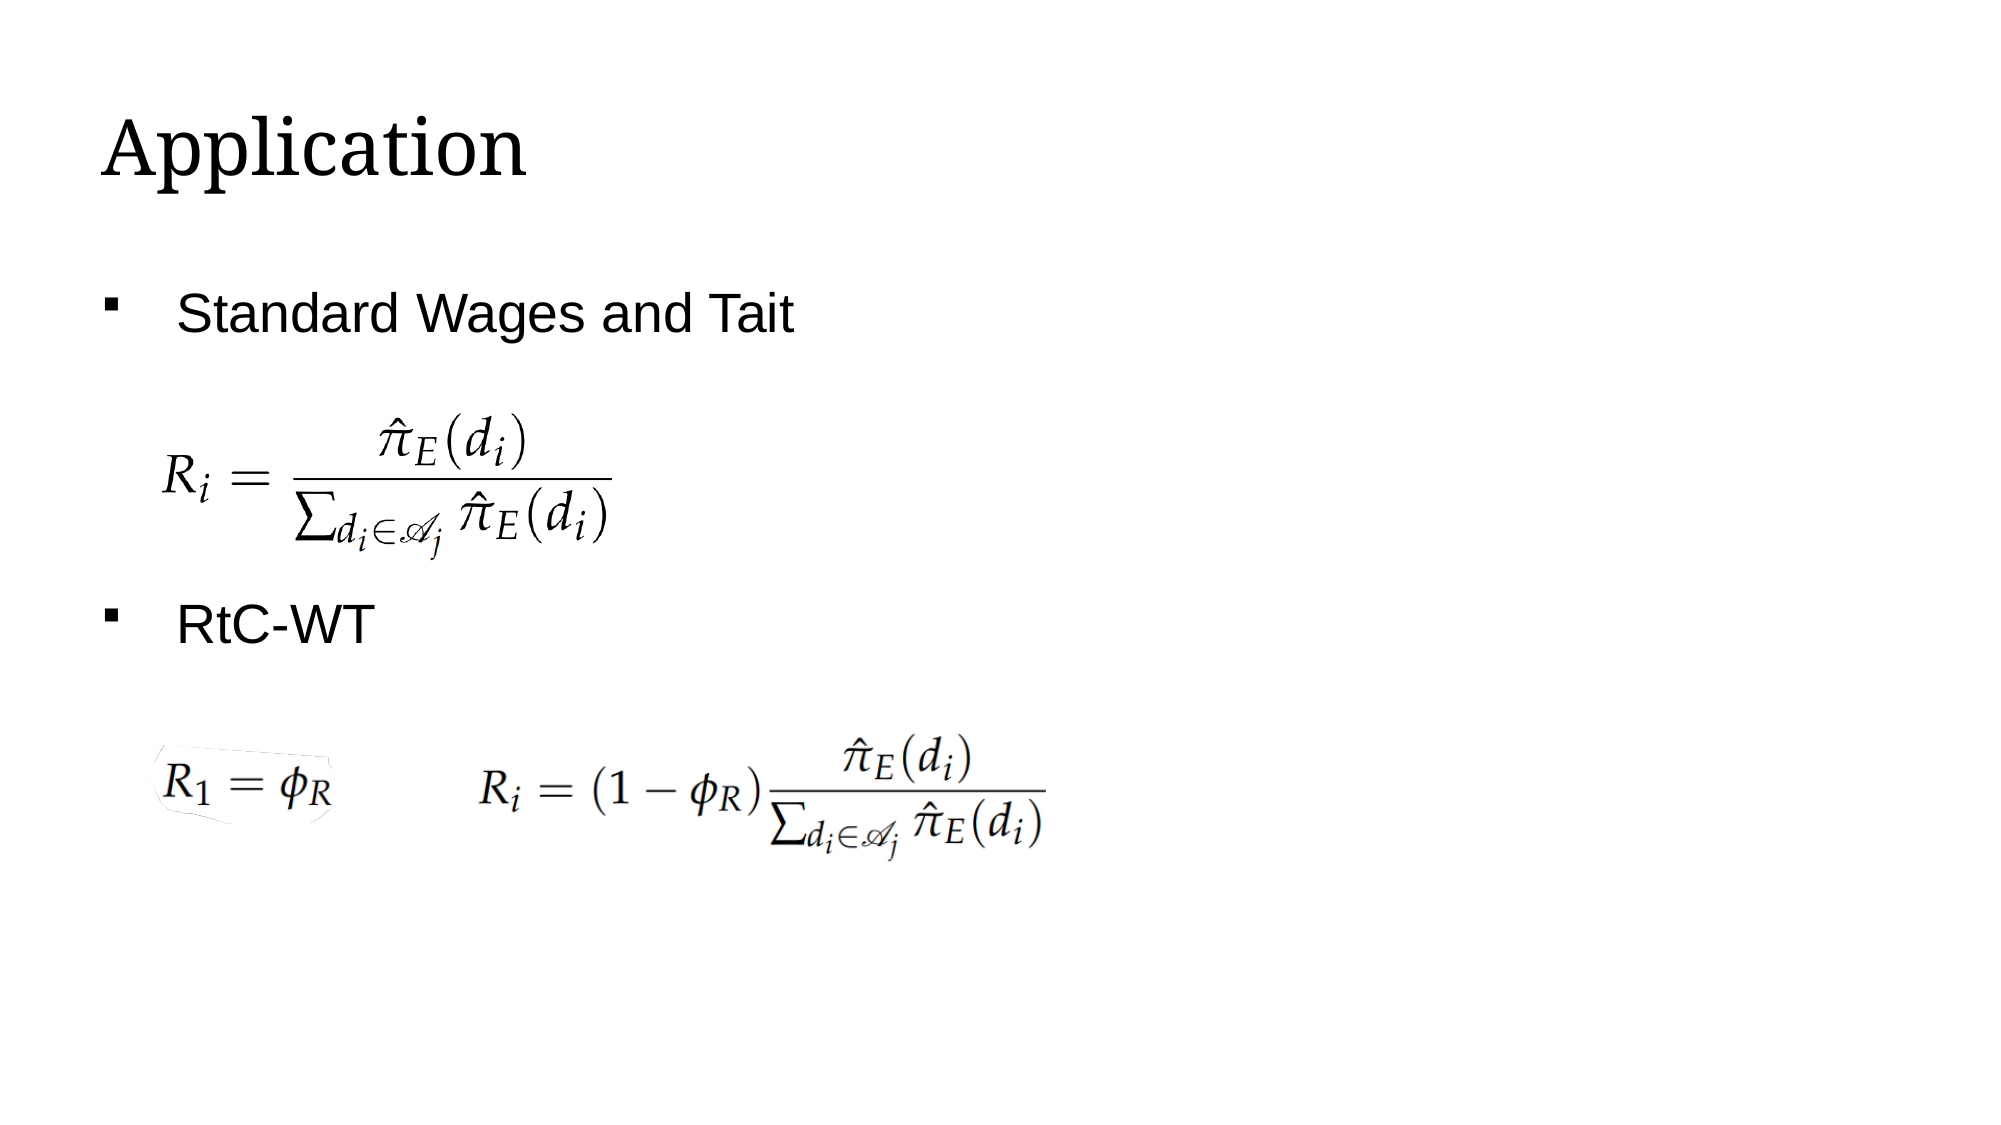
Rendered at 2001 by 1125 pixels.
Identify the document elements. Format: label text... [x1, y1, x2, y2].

picture [466, 706, 1047, 864]
picture [150, 745, 334, 826]
title Application [86, 90, 1787, 278]
text_box Standard Wages and Tait RtC-WT [86, 269, 1075, 916]
picture [150, 380, 617, 586]
